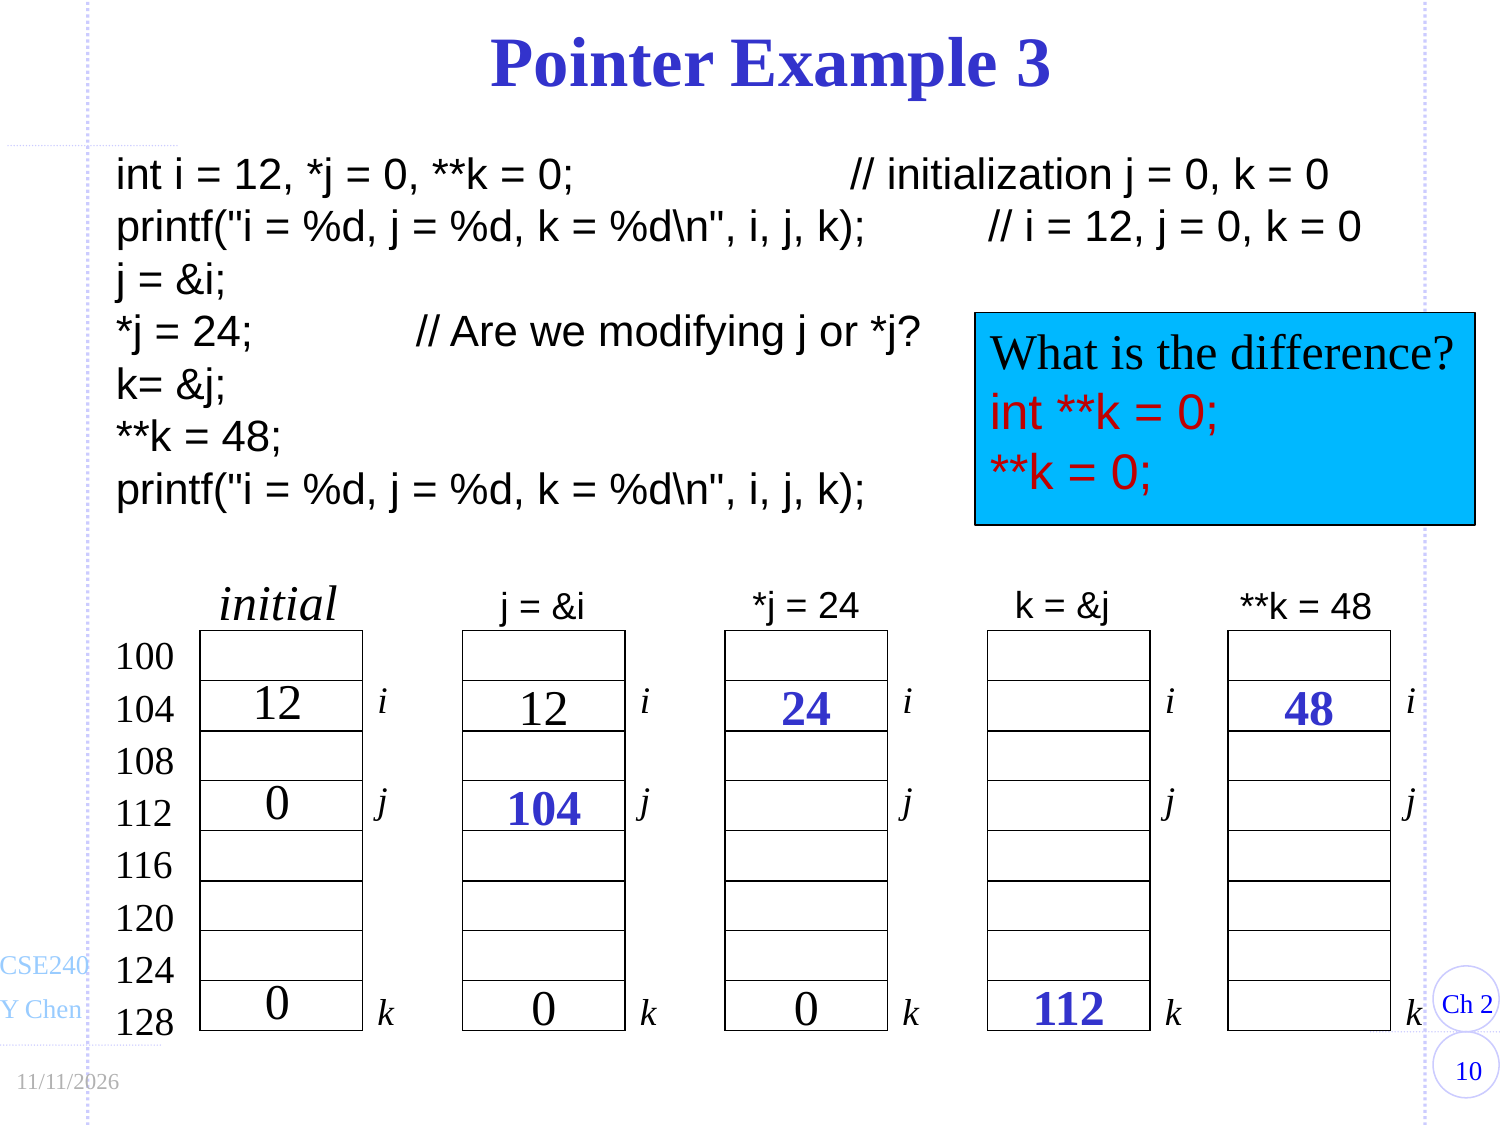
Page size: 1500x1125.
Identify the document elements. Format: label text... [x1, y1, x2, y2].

text_box int i = 12, *j = 0, **k = 0; // initialization j = 0, k = 0 printf("i = %d, j = %d, k = %d\n", i, j, k); // i = 12, j = 0, k = 0 j = &i; *j = 24; // Are we modifying j or *j? k= &j; **k = 48; printf("i = %d, j = %d, k = %d\n", i, j, k); [99, 137, 1413, 521]
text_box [724, 574, 935, 1042]
text_box k [362, 980, 410, 1041]
text_box initial [203, 562, 354, 629]
text_box 100 104 108 112 116 120 124 128 [100, 618, 190, 1051]
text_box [462, 573, 673, 1041]
text_box Pointer Example 3 [237, 24, 1306, 100]
text_box i [366, 668, 403, 729]
text_box j [366, 768, 403, 829]
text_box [199, 630, 363, 1031]
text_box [1224, 574, 1438, 1042]
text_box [987, 574, 1198, 1042]
text_box What is the difference? int **k = 0; **k = 0; [975, 312, 1475, 525]
